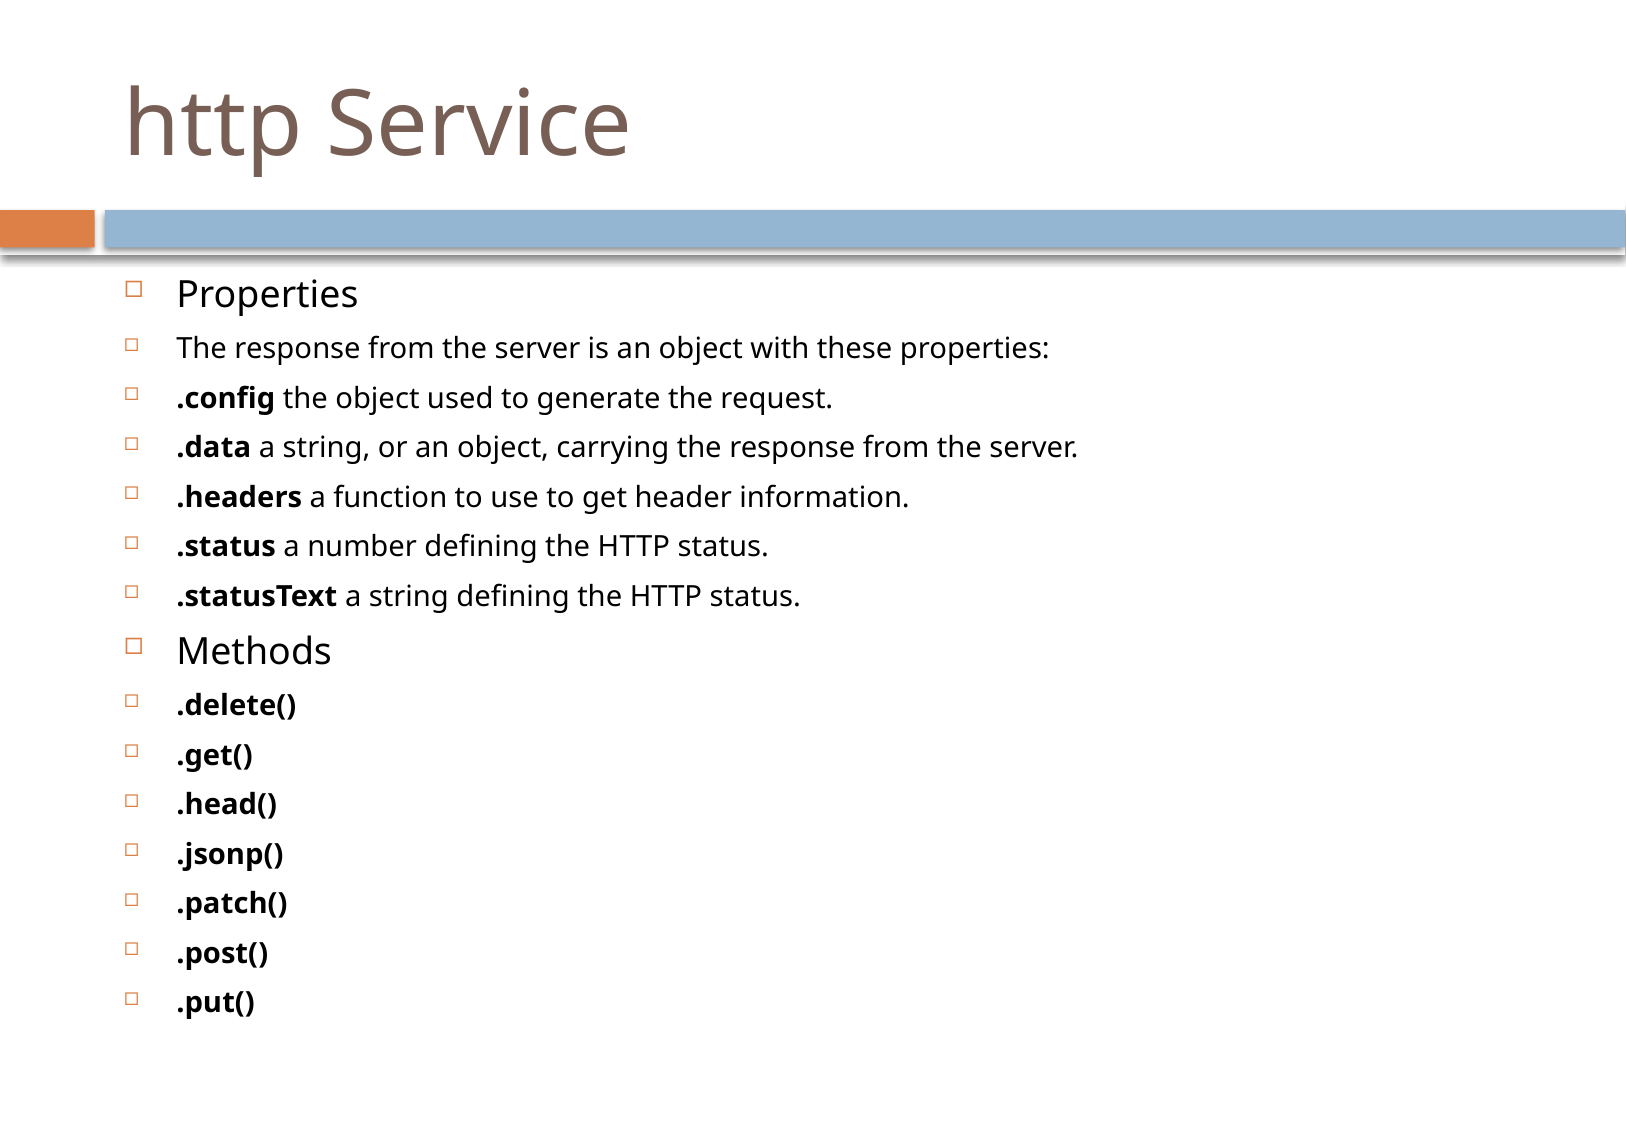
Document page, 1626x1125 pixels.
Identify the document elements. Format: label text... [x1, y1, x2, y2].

title http Service [108, 37, 1558, 200]
list Properties The response from the server is an object with these properties: .config the object used to generate the request. .data a string, or an object, carrying the response from the server. .headers a function to use to get header information. .status a number defining the HTTP status. .statusText a string defining the HTTP status. Methods .delete() .get() .head() .jsonp() .patch() .post() .put() [108, 262, 1558, 1000]
